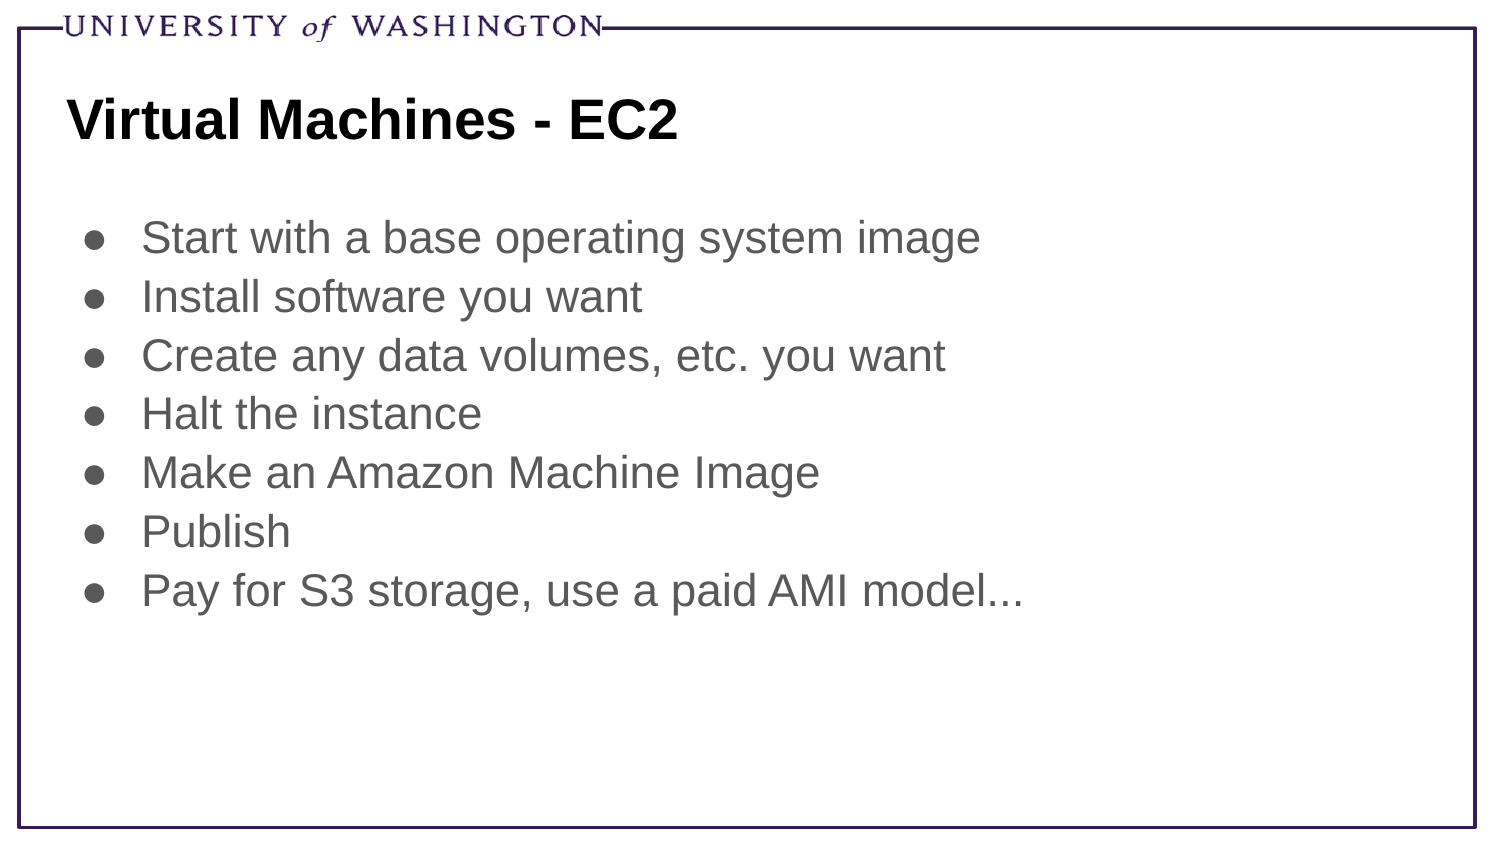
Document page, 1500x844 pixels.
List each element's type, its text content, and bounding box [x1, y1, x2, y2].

picture [15, 15, 1480, 830]
list Start with a base operating system image Install software you want Create any data volumes, etc. you want Halt the instance Make an Amazon Machine Image Publish Pay for S3 storage, use a paid AMI model... [51, 189, 1449, 750]
title Virtual Machines - EC2 [51, 72, 1449, 167]
